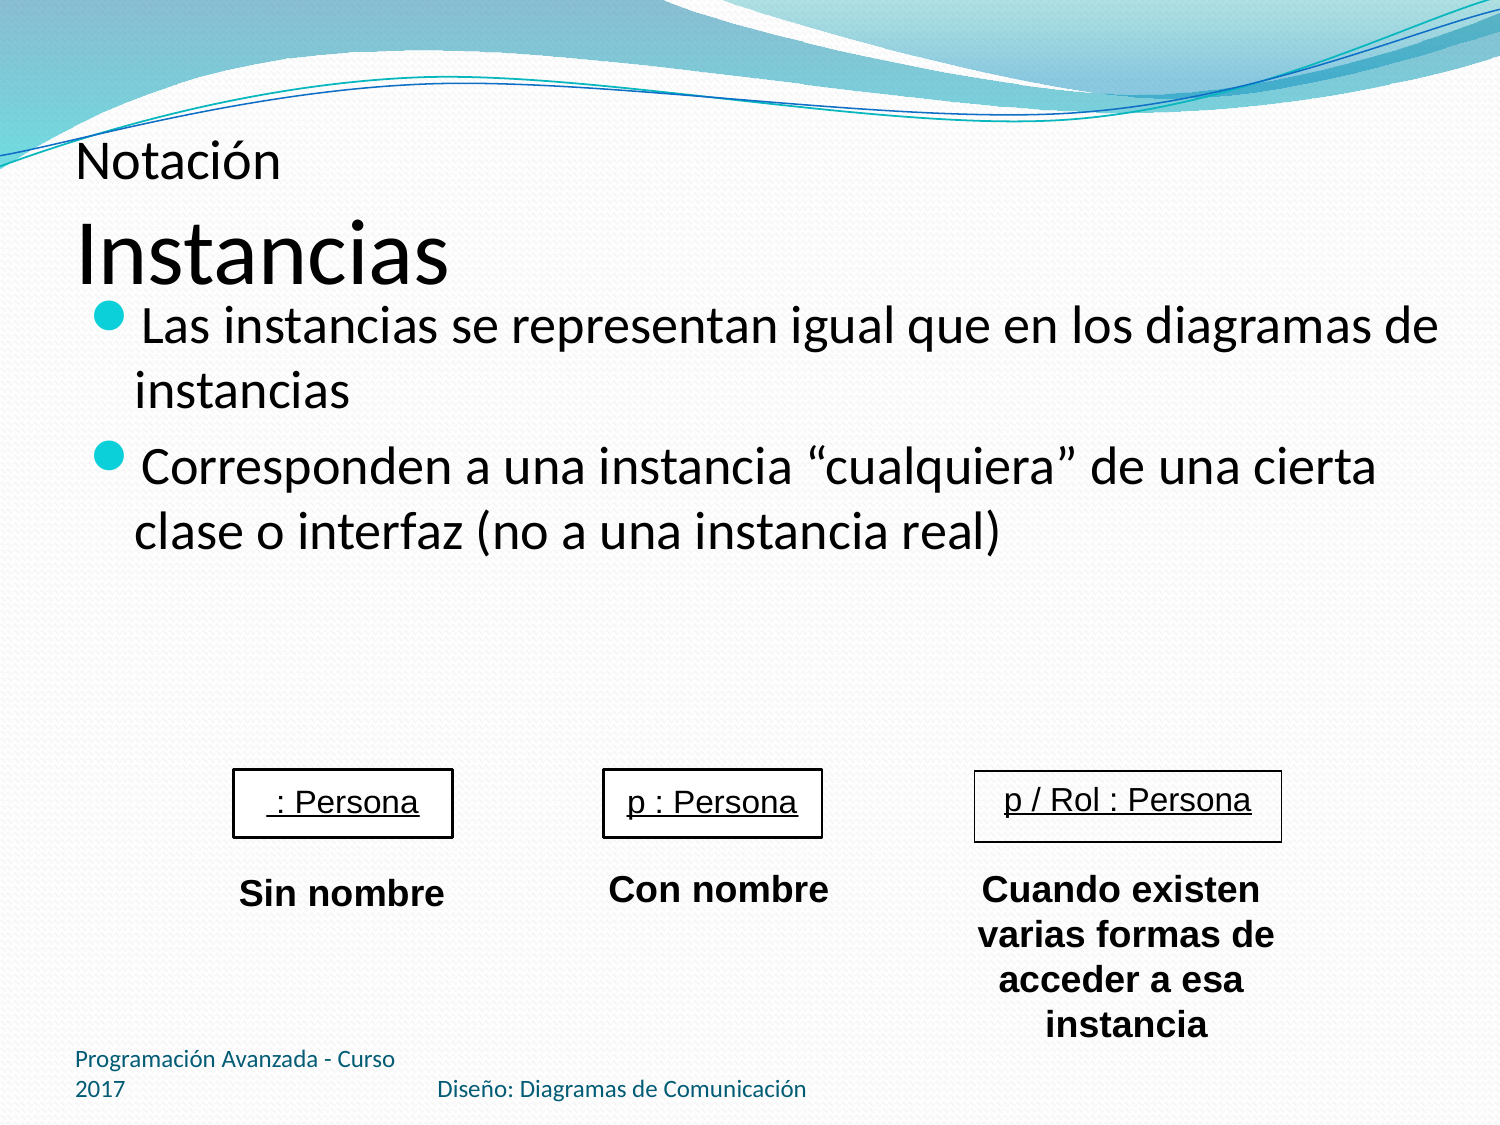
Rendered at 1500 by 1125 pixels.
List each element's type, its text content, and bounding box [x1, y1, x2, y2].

list Las instancias se representan igual que en los diagramas de instancias Corresponden a una instancia “cualquiera” de una cierta clase o interfaz (no a una instancia real) [75, 282, 1483, 1006]
text_box p / Rol : Persona [974, 770, 1282, 842]
text_box Con nombre [593, 857, 845, 918]
text_box Sin nombre [223, 861, 461, 921]
footer Diseño: Diagramas de Comunicación [437, 1042, 988, 1103]
picture [227, 763, 829, 845]
text_box Colección de instancias de la clase Empleado [220, 764, 834, 856]
text_box Cuando existen varias formas de acceder a esa instancia [962, 857, 1291, 1053]
title Notación Instancias [75, 115, 1425, 282]
slide_number Programación Avanzada - Curso 2017 [75, 1042, 425, 1103]
